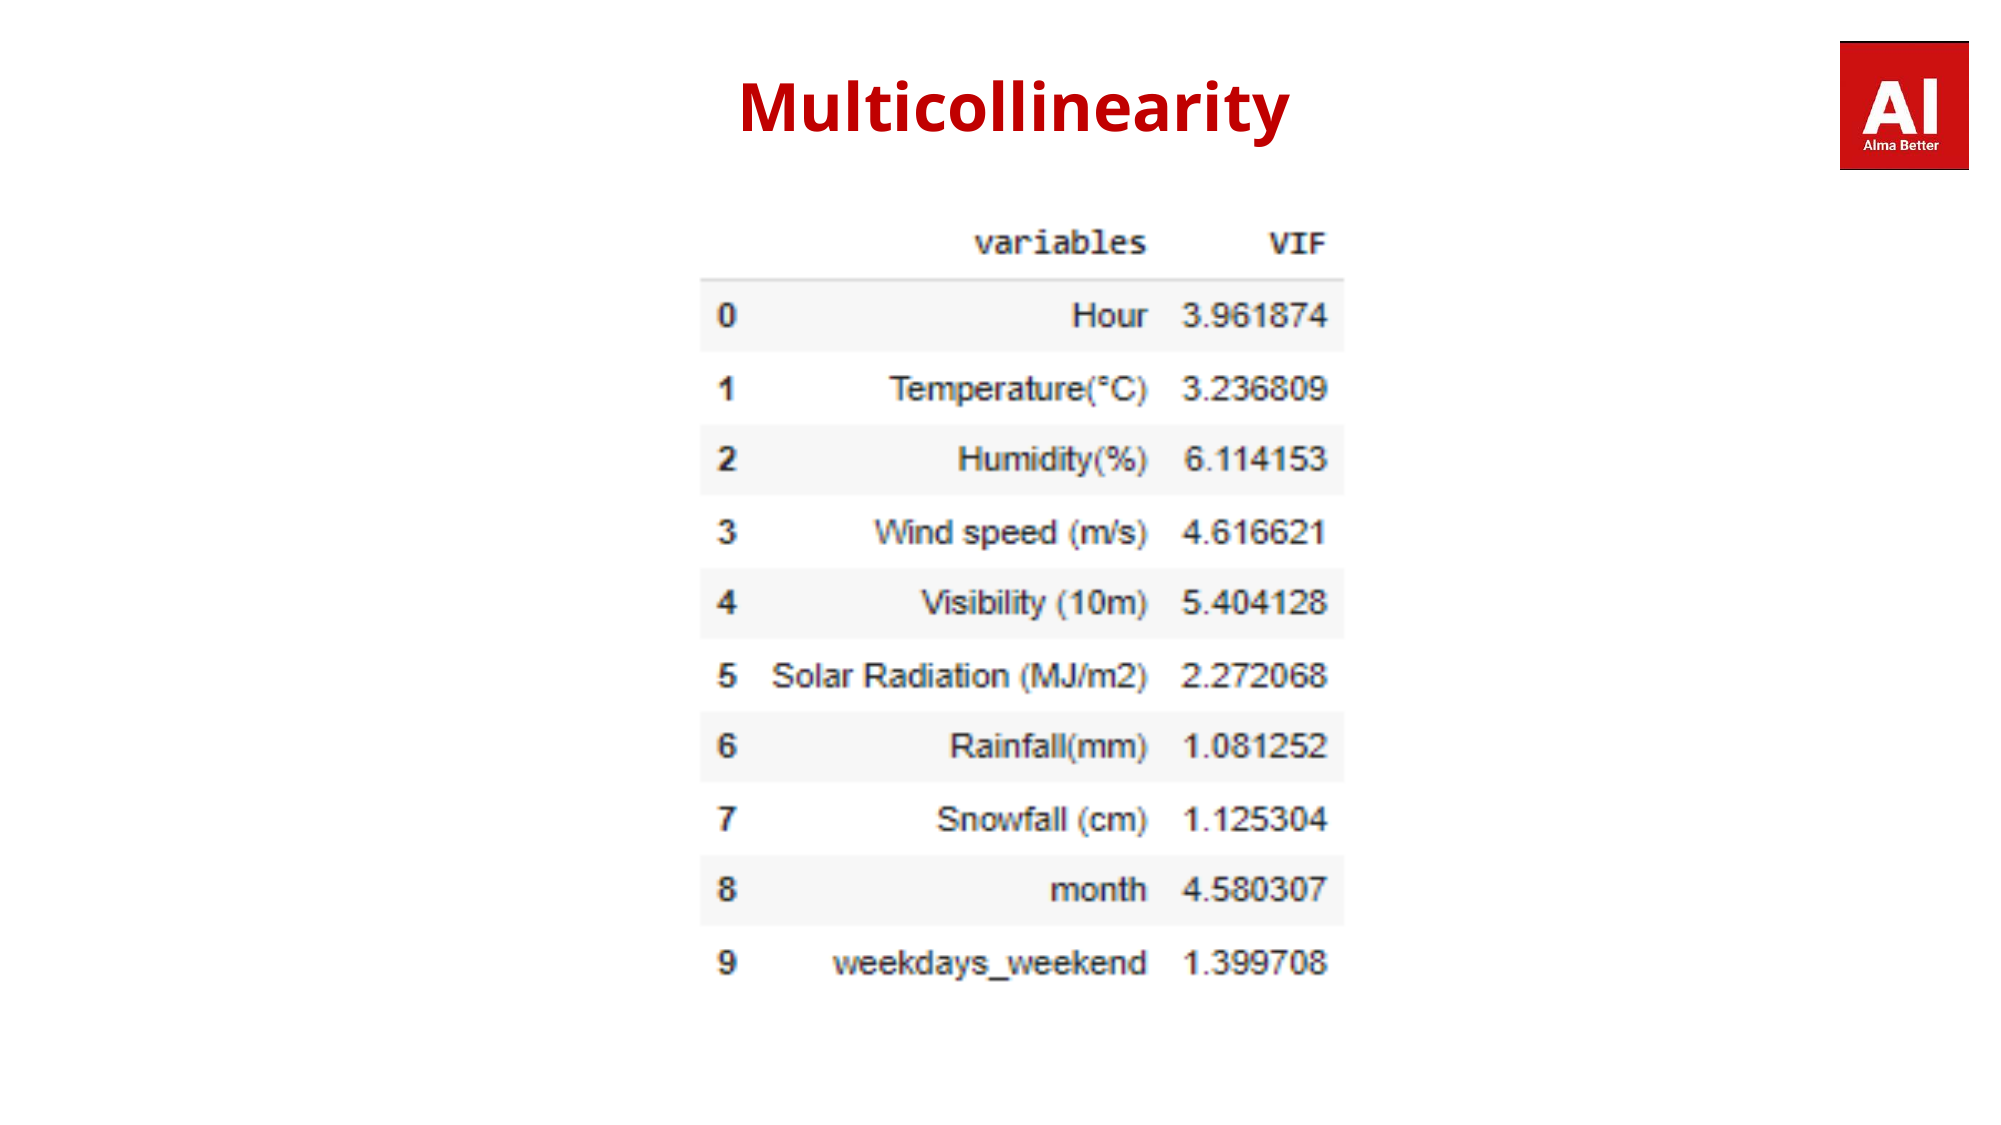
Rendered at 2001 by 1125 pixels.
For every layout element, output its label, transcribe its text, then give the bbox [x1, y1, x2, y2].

text_box Multicollinearity [722, 57, 1318, 153]
picture [674, 203, 1365, 1006]
picture [1840, 41, 1969, 170]
